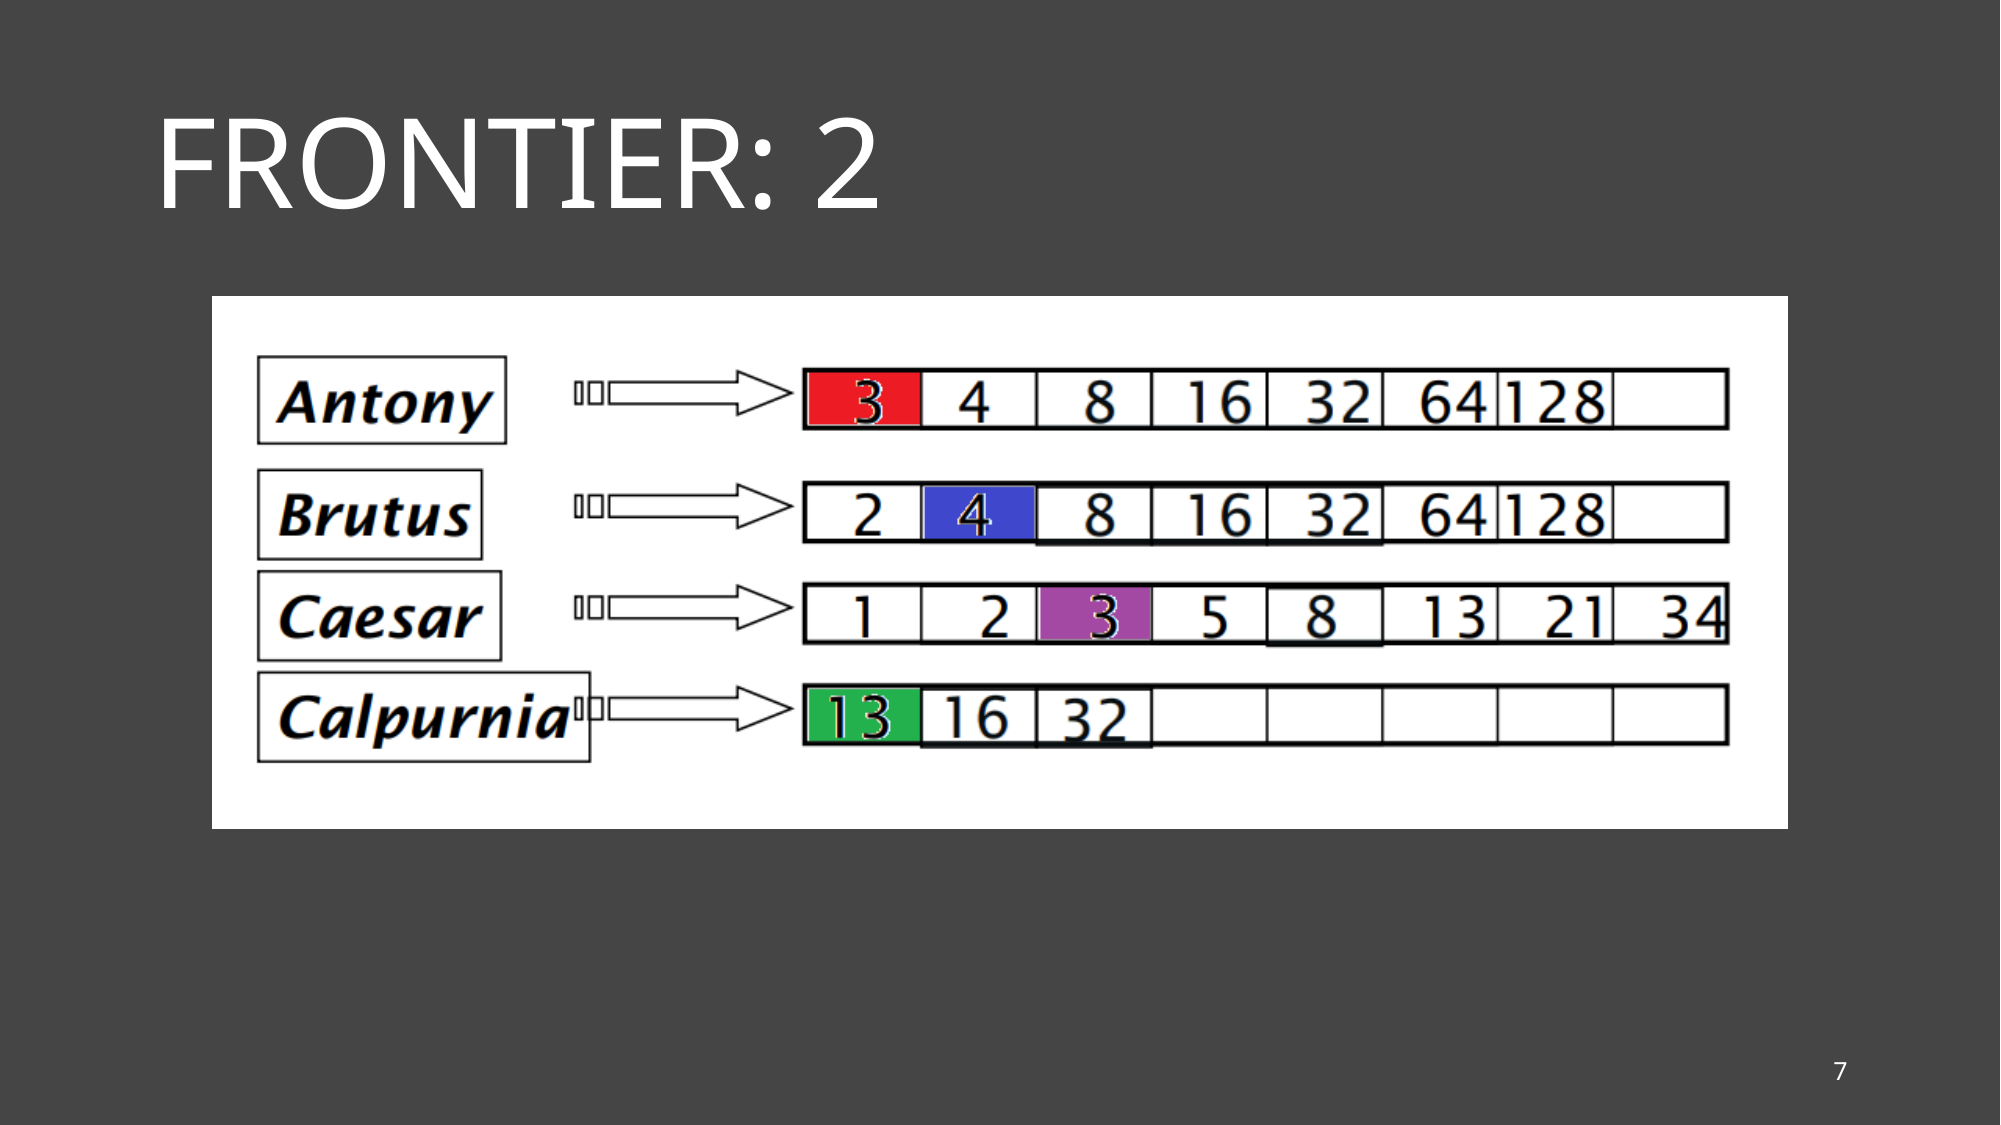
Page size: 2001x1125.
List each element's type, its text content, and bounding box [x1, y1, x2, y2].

slide_number 7 [1412, 1042, 1863, 1103]
picture [211, 296, 1788, 829]
title FRONTIER: 2 [137, 59, 1863, 278]
